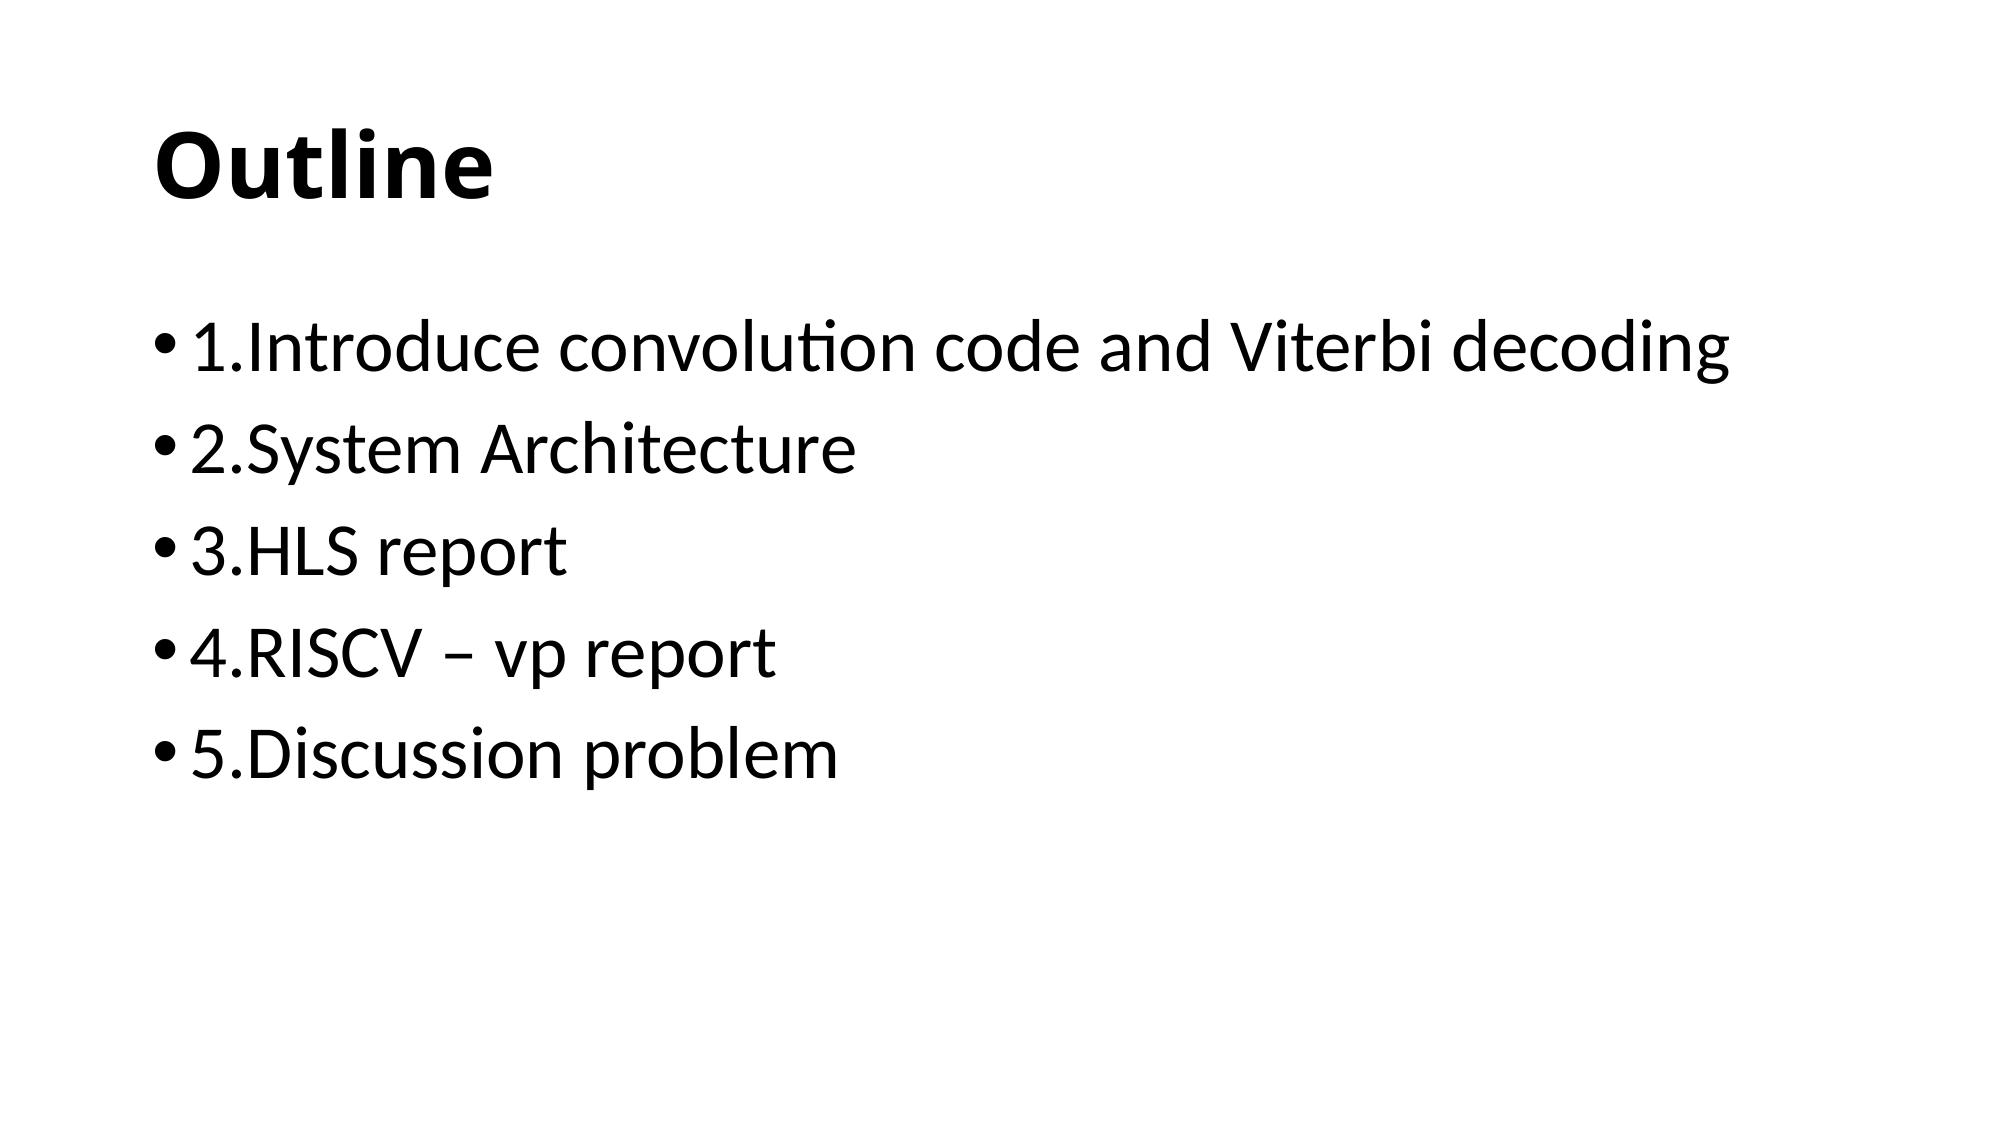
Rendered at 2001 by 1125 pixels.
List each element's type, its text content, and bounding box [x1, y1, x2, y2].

title Outline [137, 59, 1863, 278]
list 1.Introduce convolution code and Viterbi decoding 2.System Architecture 3.HLS report 4.RISCV – vp report 5.Discussion problem [137, 299, 1863, 1014]
